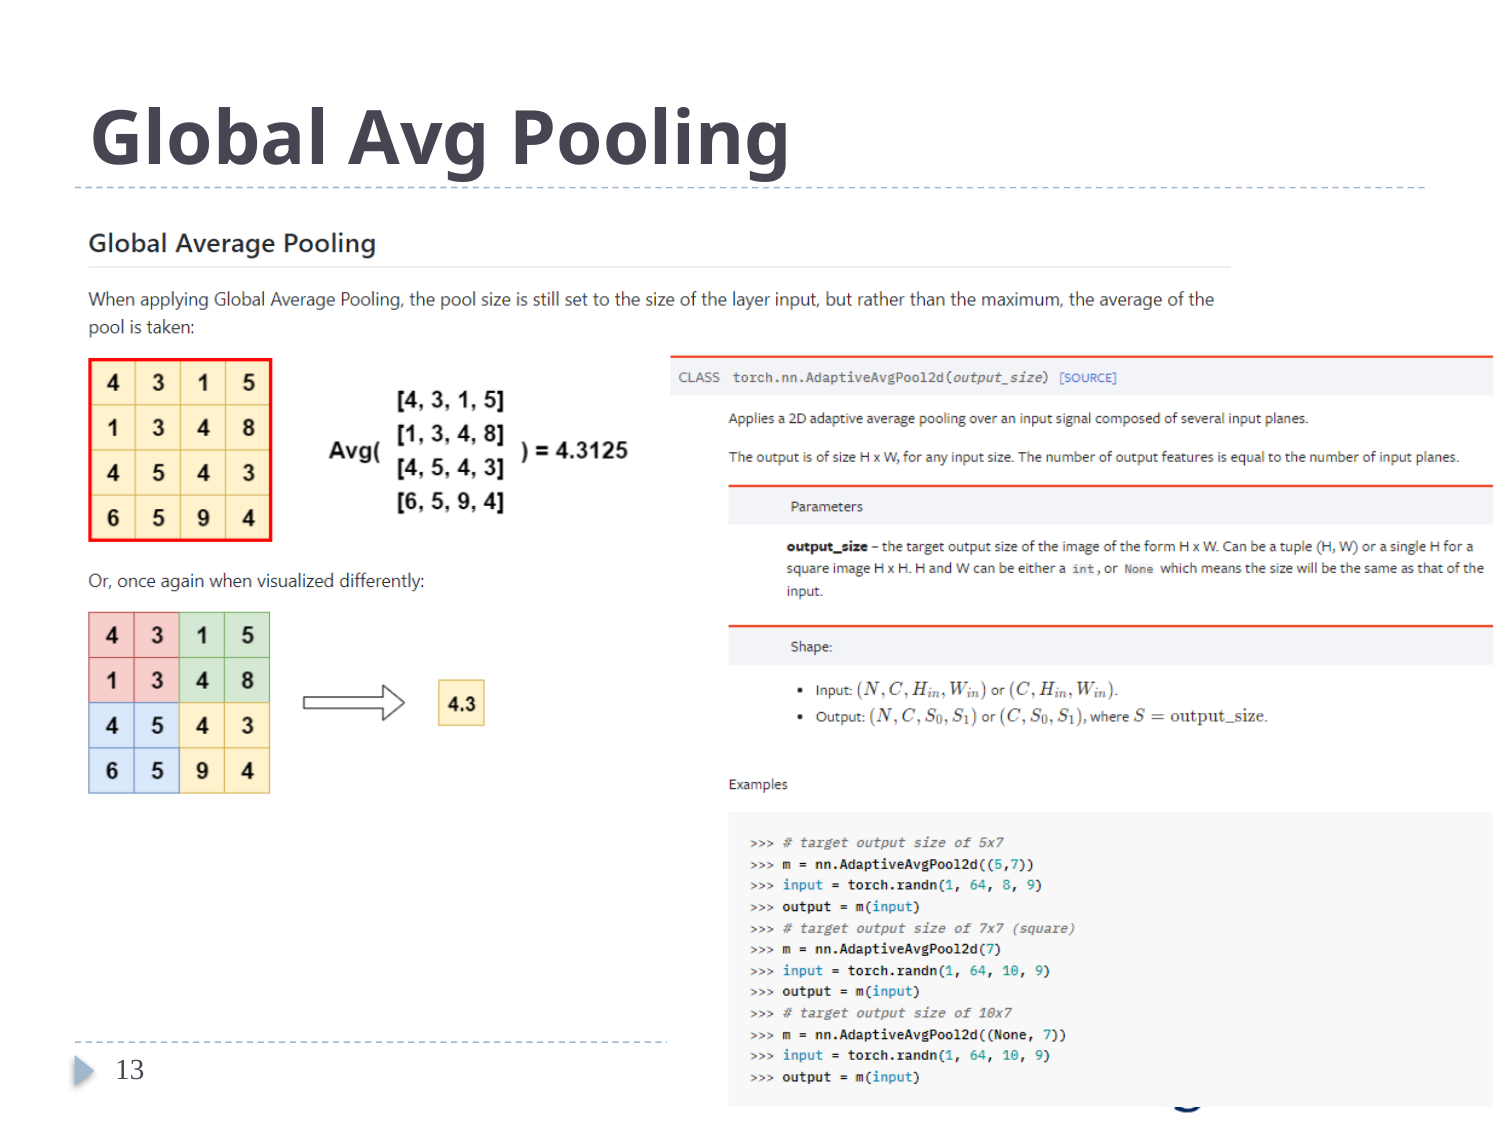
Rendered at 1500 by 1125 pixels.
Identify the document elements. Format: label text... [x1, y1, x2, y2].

slide_number 13 [100, 1042, 426, 1103]
title Global Avg Pooling [75, 24, 1425, 188]
picture [74, 207, 1498, 1118]
